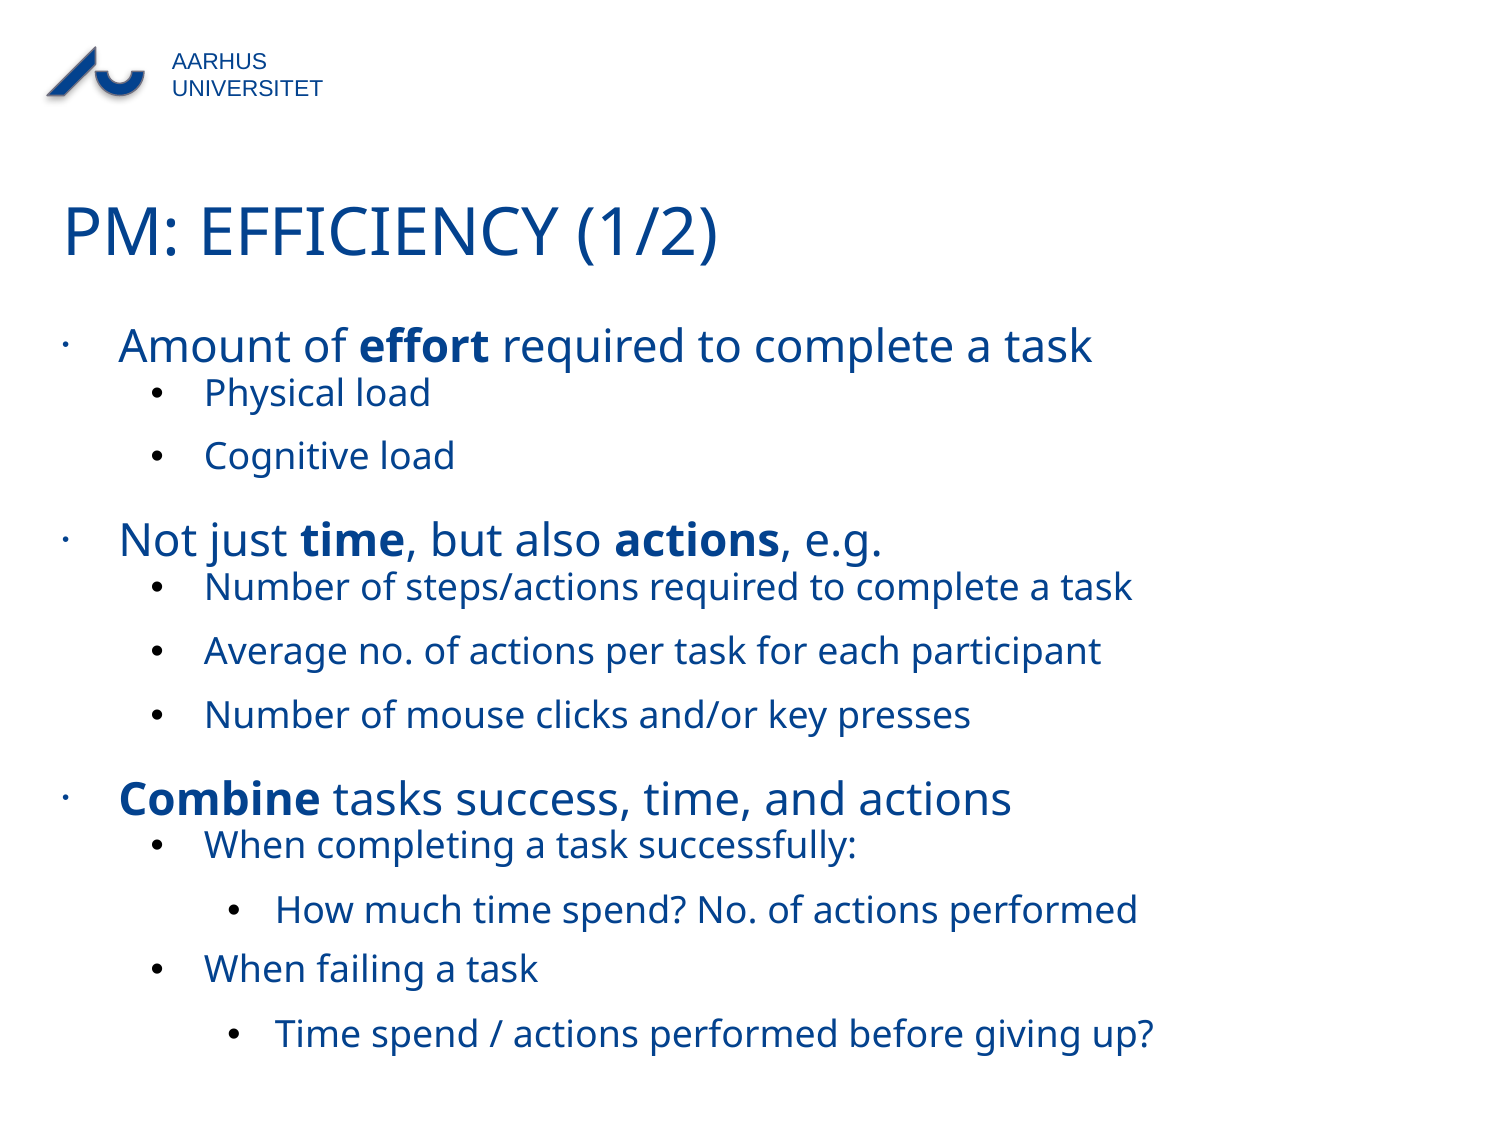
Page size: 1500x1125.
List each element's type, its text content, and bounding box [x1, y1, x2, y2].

title PM: Efficiency (1/2) [46, 194, 1453, 398]
list Amount of effort required to complete a task Physical load Cognitive load Not just time, but also actions, e.g. Number of steps/actions required to complete a task Average no. of actions per task for each participant Number of mouse clicks and/or key presses Combine tasks success, time, and actions When completing a task successfully: How much time spend? No. of actions performed When failing a task Time spend / actions performed before giving up? [47, 314, 1453, 972]
